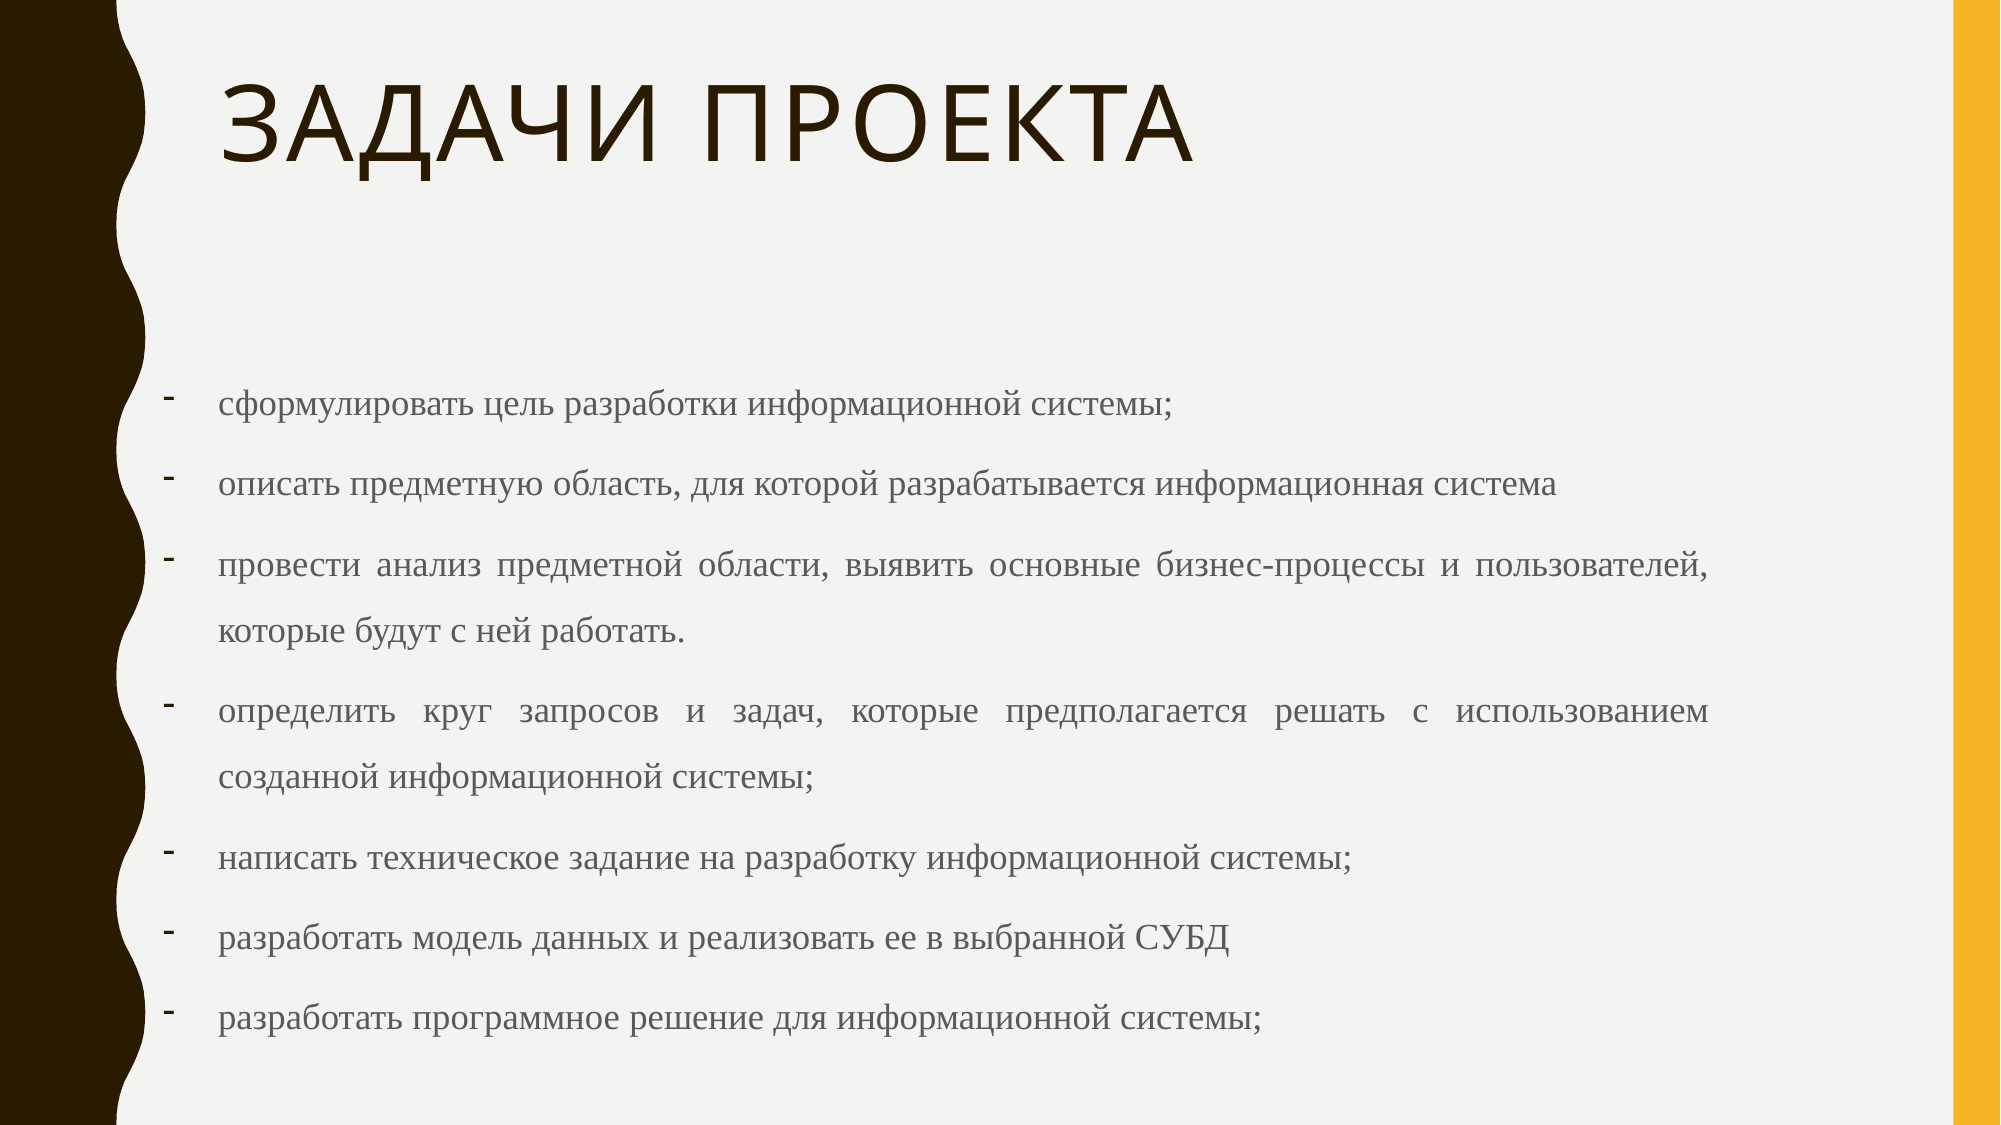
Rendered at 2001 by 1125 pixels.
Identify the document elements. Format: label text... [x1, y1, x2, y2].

title Задачи проекта [205, 62, 1875, 308]
list сформулировать цель разработки информационной системы; описать предметную область, для которой разрабатывается информационная система провести анализ предметной области, выявить основные бизнес-процессы и пользователей, которые будут с ней работать. определить круг запросов и задач, которые предполагается решать с использованием созданной информационной системы; написать техническое задание на разработку информационной системы; разработать модель данных и реализовать ее в выбранной СУБД разработать программное решение для информационной системы; [147, 349, 1726, 1045]
